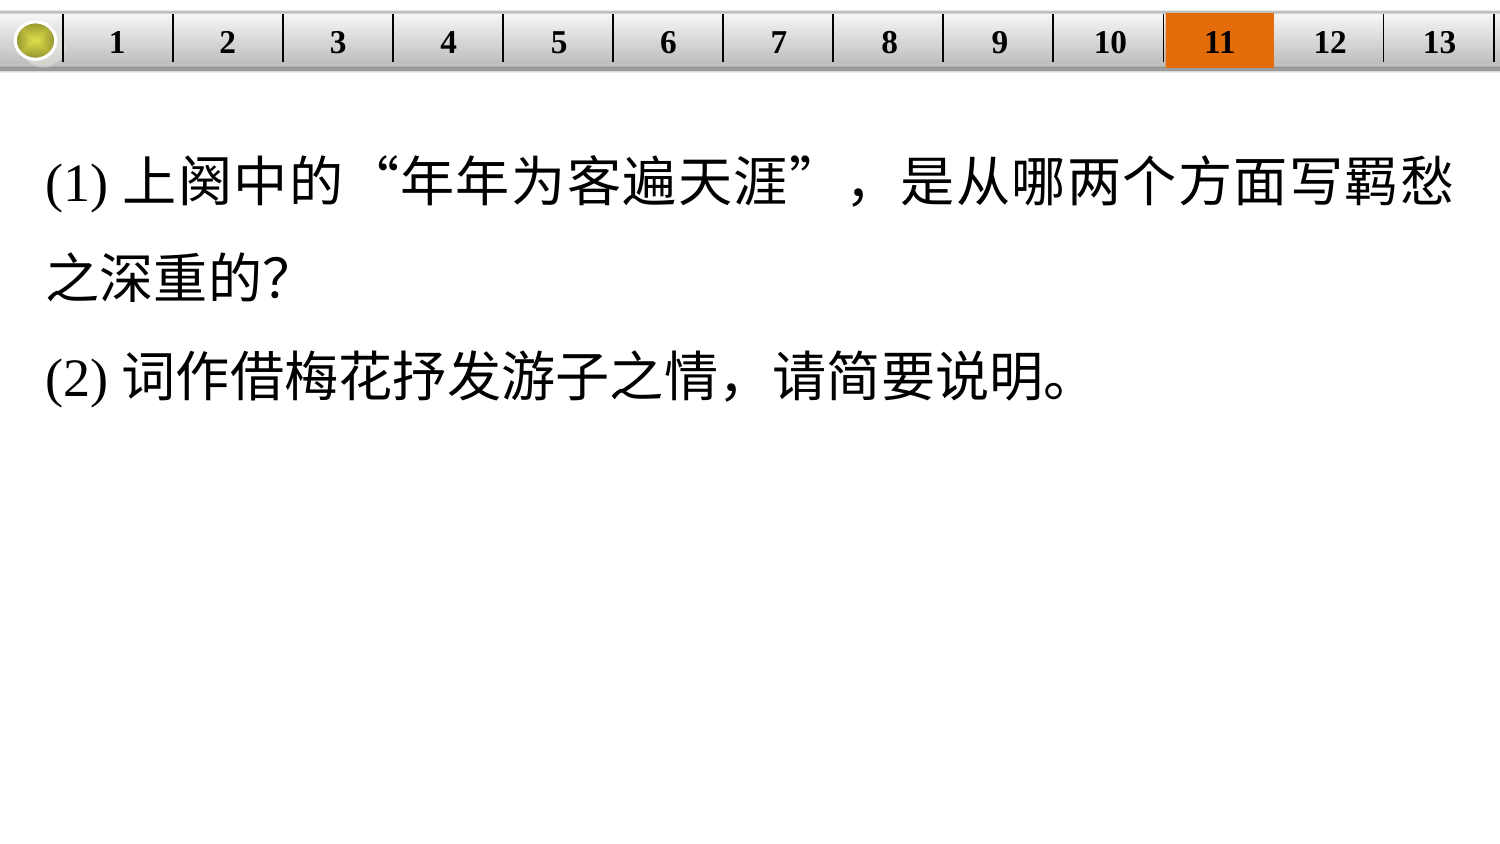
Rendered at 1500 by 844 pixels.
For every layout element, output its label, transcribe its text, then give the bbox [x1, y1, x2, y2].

text_box 9 [945, 13, 1055, 68]
text_box 11 [1165, 13, 1274, 68]
text_box 7 [724, 13, 834, 68]
text_box 1 [63, 13, 172, 68]
text_box 13 [1385, 13, 1494, 68]
text_box 2 [173, 13, 282, 68]
text_box 12 [1276, 13, 1385, 68]
text_box 3 [284, 13, 393, 68]
text_box [0, 12, 1500, 66]
text_box [15, 21, 56, 60]
text_box (1)上阕中的“年年为客遍天涯”，是从哪两个方面写羁愁之深重的？ (2)词作借梅花抒发游子之情，请简要说明。 [30, 107, 1470, 415]
text_box 8 [835, 13, 944, 68]
text_box 4 [394, 13, 503, 68]
text_box 10 [1056, 13, 1165, 68]
text_box 6 [614, 13, 723, 68]
text_box 5 [505, 13, 614, 68]
